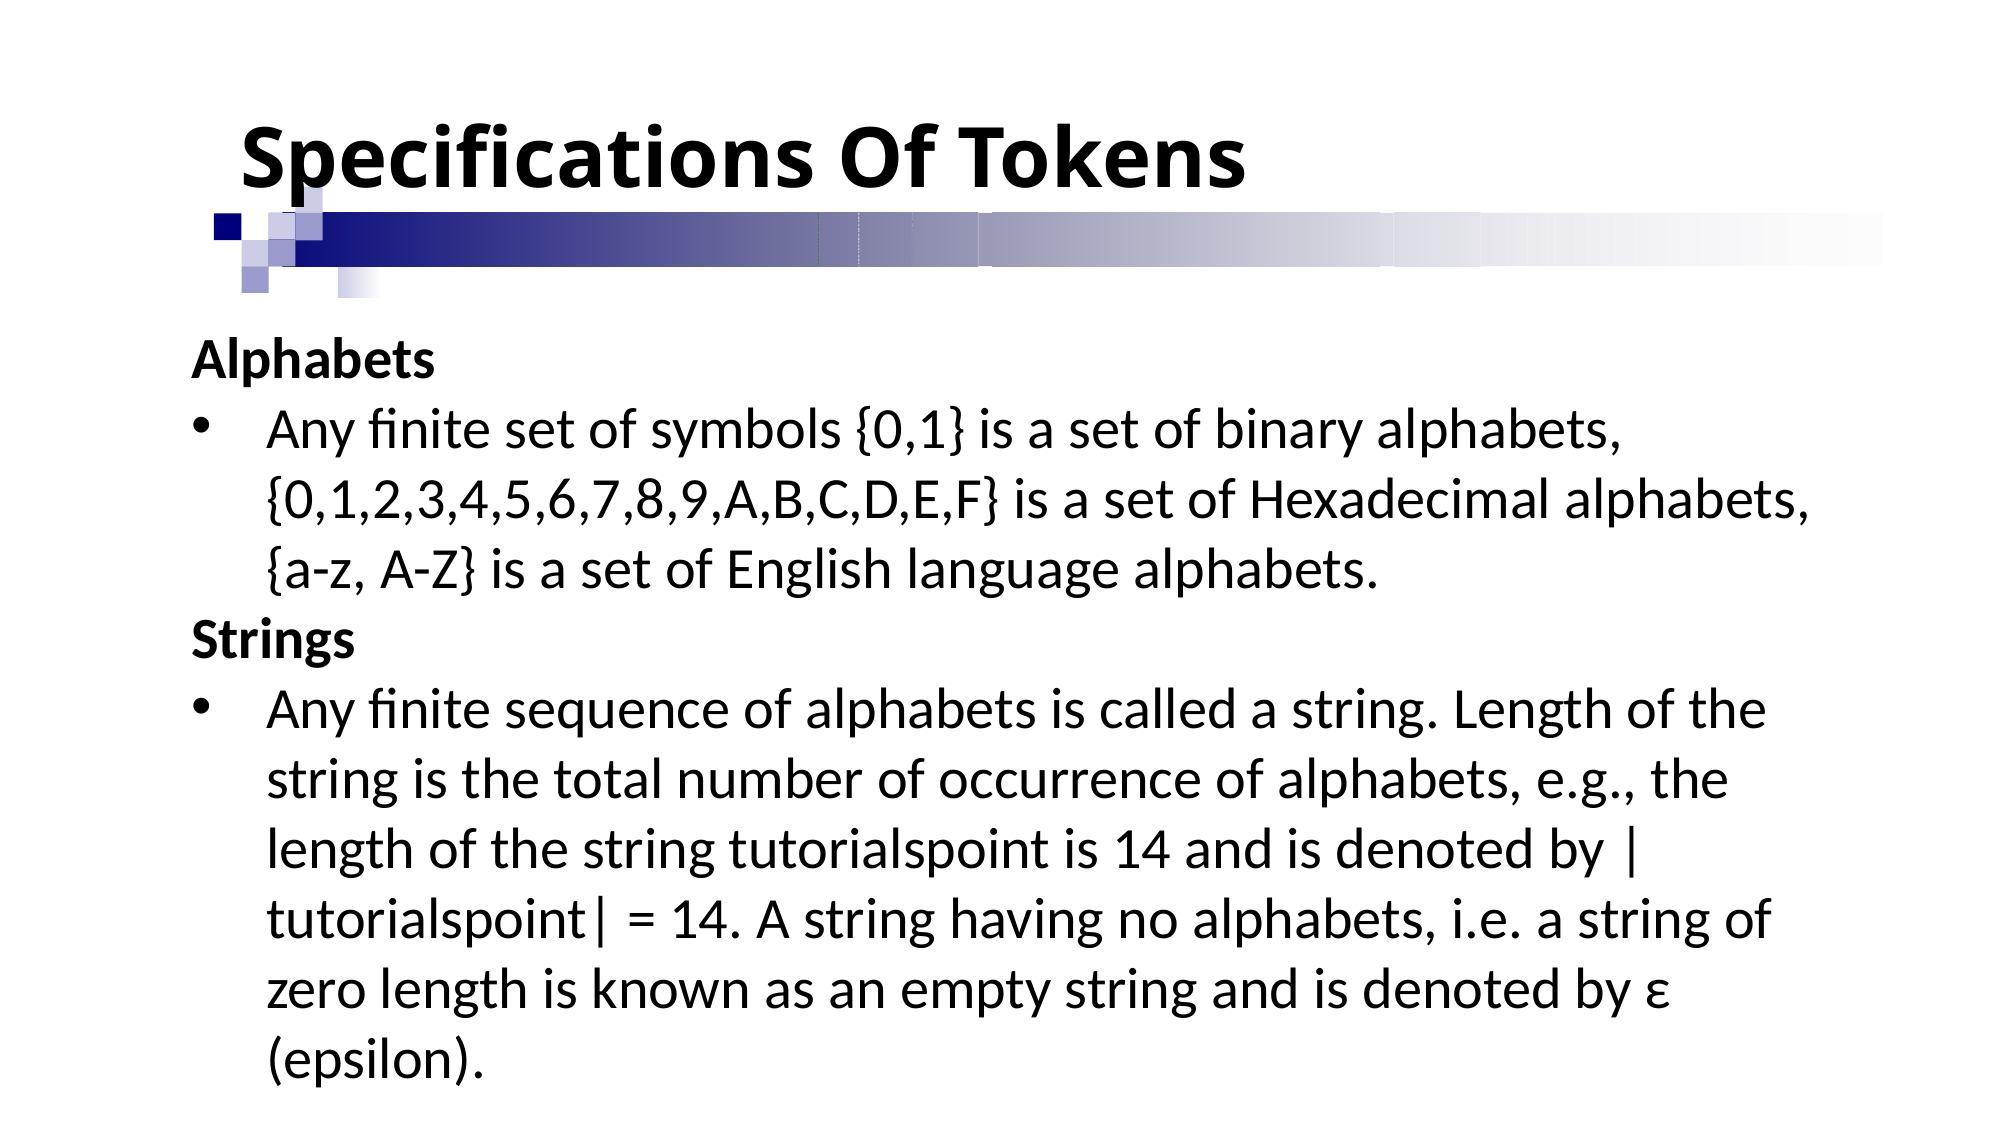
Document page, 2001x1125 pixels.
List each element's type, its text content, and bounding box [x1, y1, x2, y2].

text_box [213, 186, 1883, 293]
text_box Alphabets Any finite set of symbols {0,1} is a set of binary alphabets, {0,1,2,3,4,5,6,7,8,9,A,B,C,D,E,F} is a set of Hexadecimal alphabets, {a-z, A-Z} is a set of English language alphabets. Strings Any finite sequence of alphabets is called a string. Length of the string is the total number of occurrence of alphabets, e.g., the length of the string tutorialspoint is 14 and is denoted by |tutorialspoint| = 14. A string having no alphabets, i.e. a string of zero length is known as an empty string and is denoted by ε (epsilon). [176, 312, 1849, 1098]
title Specifications Of Tokens [90, 64, 1420, 255]
text_box [338, 293, 380, 298]
